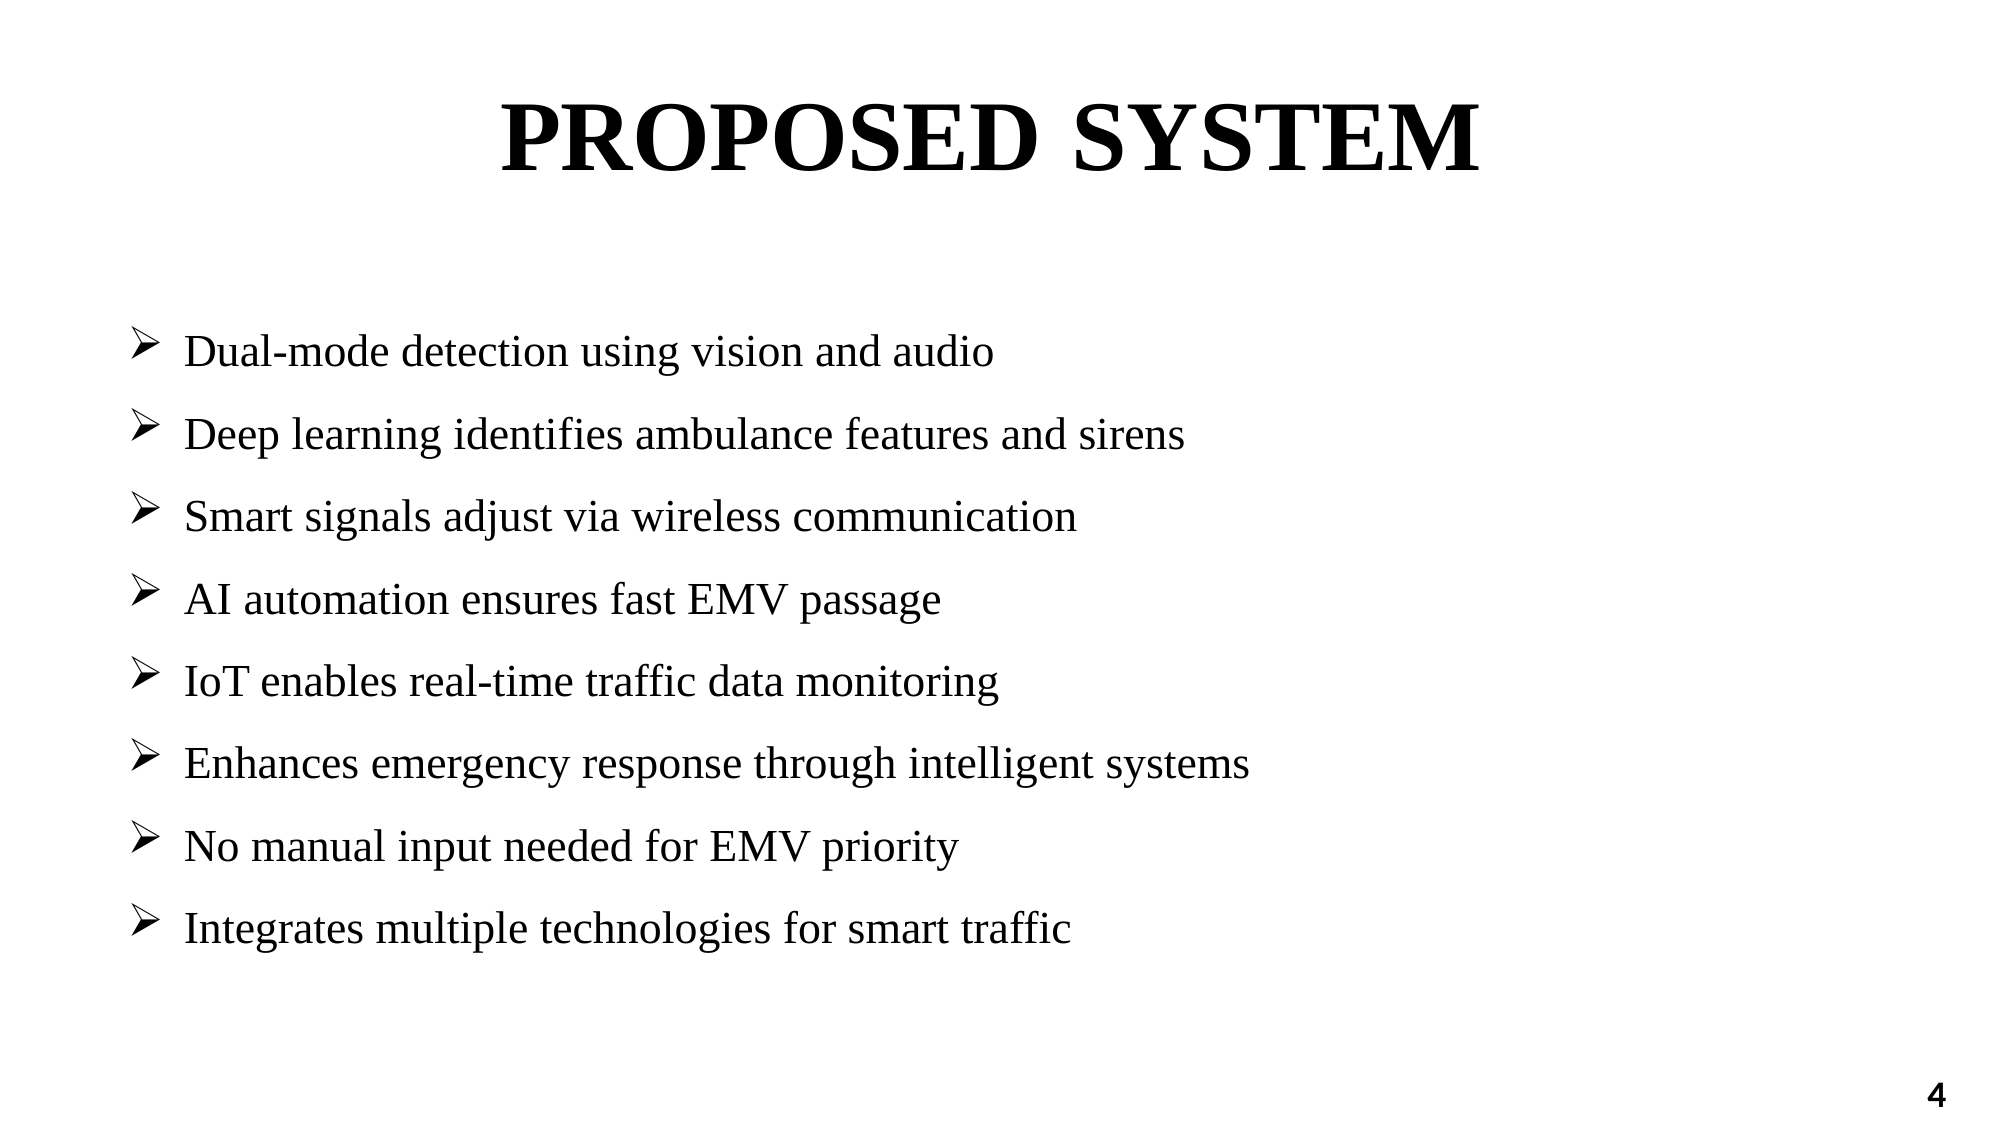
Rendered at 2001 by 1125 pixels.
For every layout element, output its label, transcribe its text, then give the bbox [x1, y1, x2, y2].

title PROPOSED SYSTEM [500, 70, 1517, 286]
list Dual-mode detection using vision and audio Deep learning identifies ambulance features and sirens Smart signals adjust via wireless communication AI automation ensures fast EMV passage IoT enables real-time traffic data monitoring Enhances emergency response through intelligent systems No manual input needed for EMV priority Integrates multiple technologies for smart traffic [112, 286, 1913, 961]
text_box 4 [1912, 1062, 1963, 1123]
